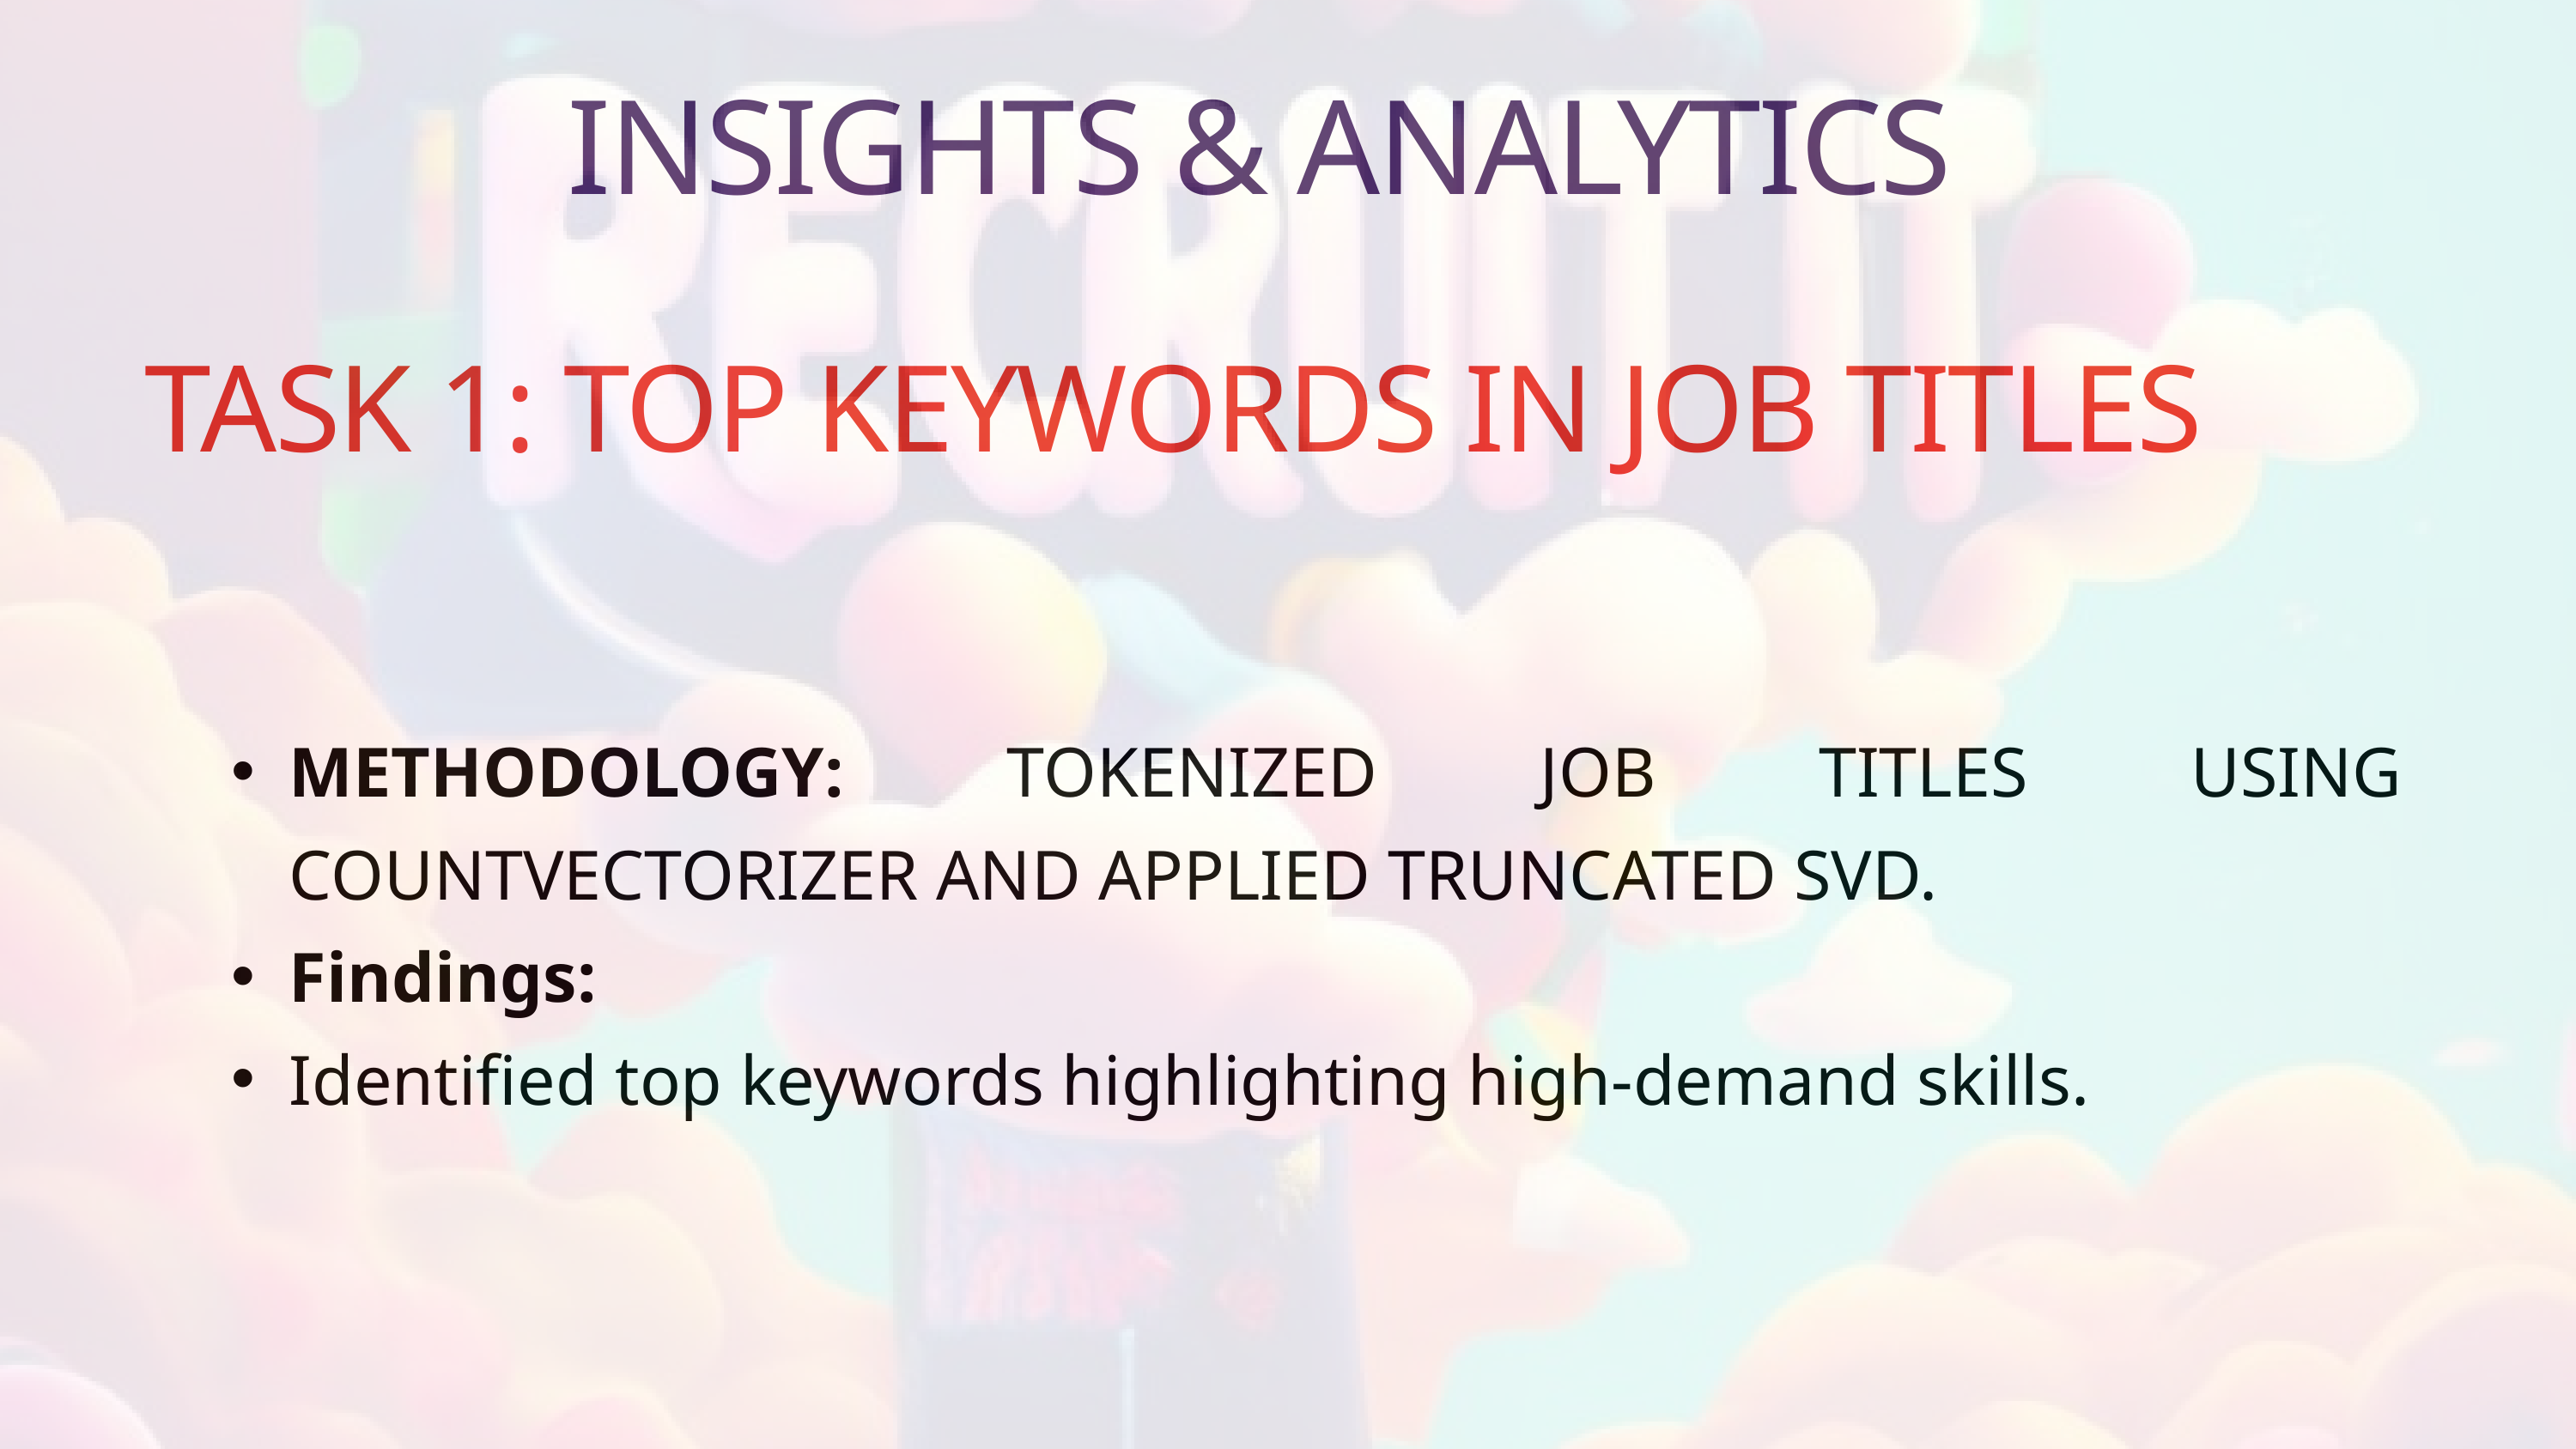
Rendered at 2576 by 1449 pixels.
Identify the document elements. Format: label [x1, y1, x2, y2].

text_box [0, 0, 2576, 1449]
